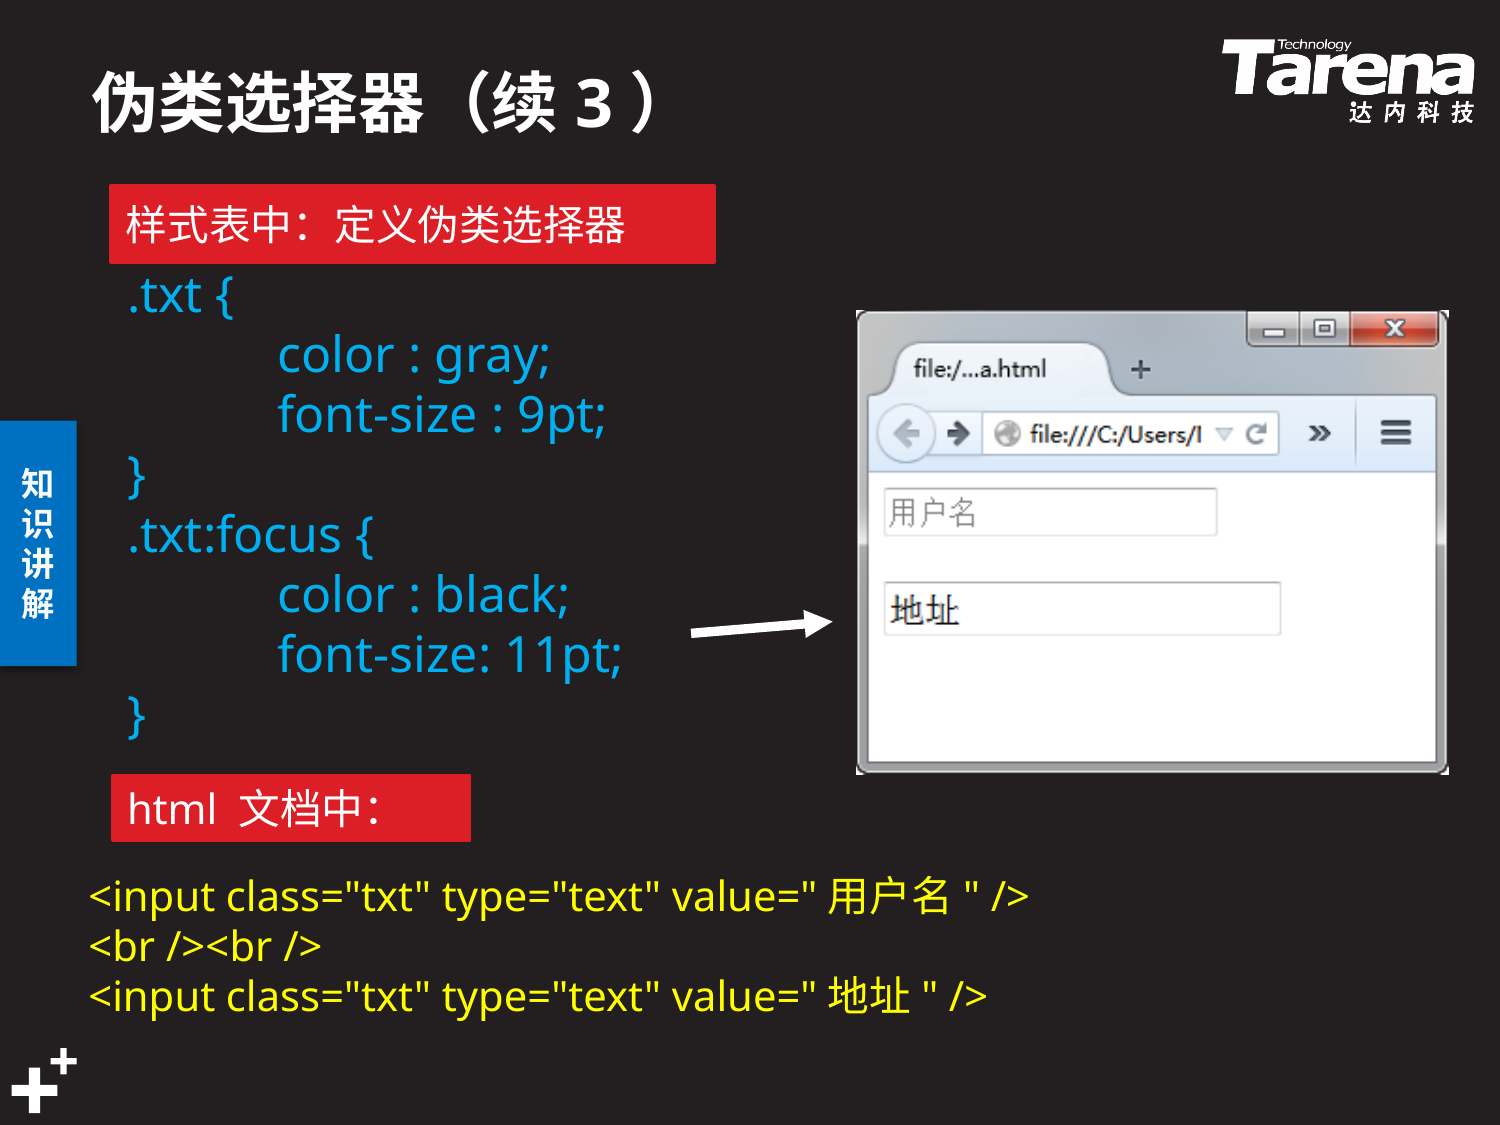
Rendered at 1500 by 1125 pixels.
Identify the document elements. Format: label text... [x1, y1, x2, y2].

text_box [750, 616, 833, 629]
text_box html 文档中： [109, 772, 472, 844]
picture [1222, 39, 1475, 123]
text_box .txt { color : gray; font-size : 9pt; } .txt:focus { color : black; font-size: 11pt; } [112, 255, 750, 751]
text_box <input class="txt" type="text" value="用户名" /> <br /><br /> <input class="txt" type="text" value="地址" /> [70, 841, 1265, 1048]
text_box 样式表中：定义伪类选择器 [108, 182, 718, 266]
picture [856, 309, 1449, 776]
title 伪类选择器（续3） [76, 42, 1188, 160]
